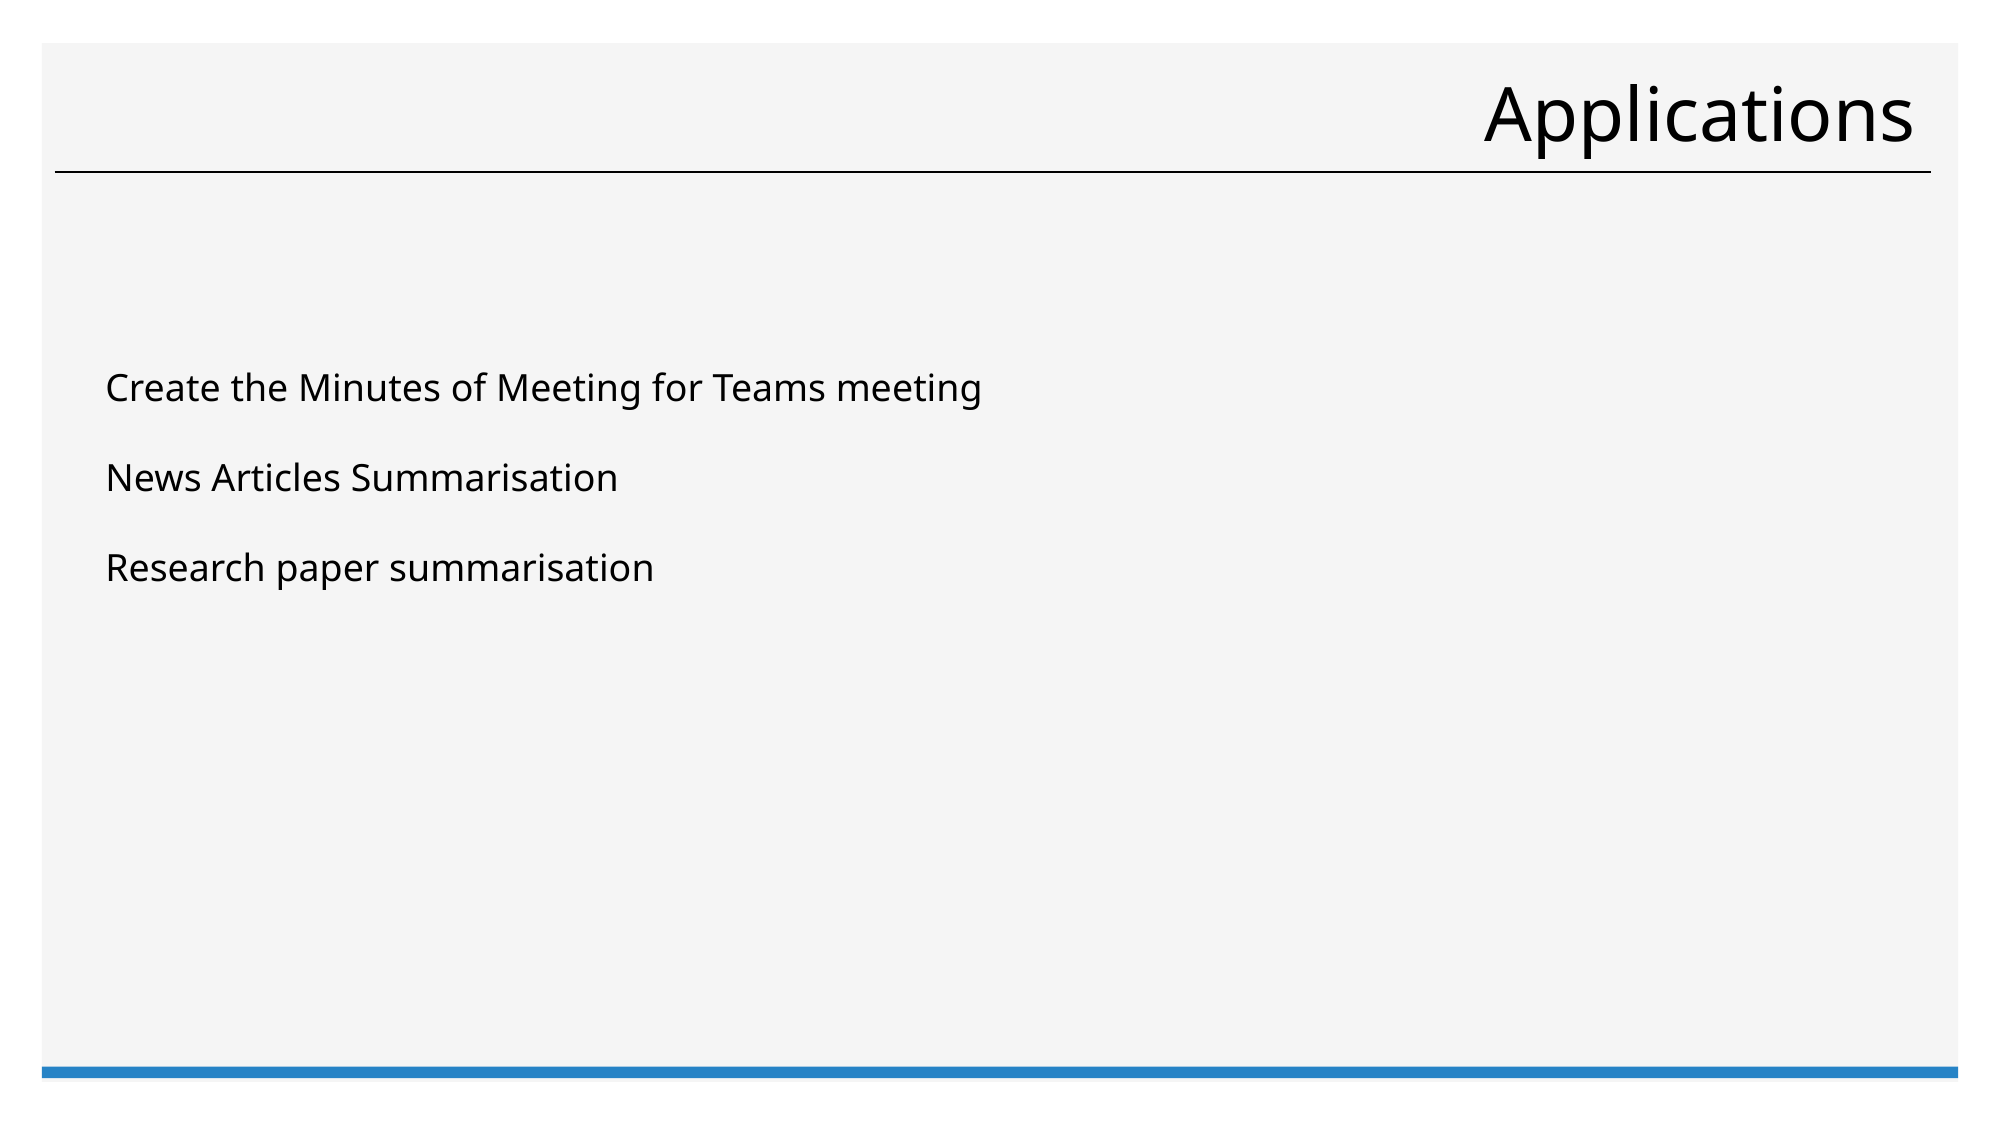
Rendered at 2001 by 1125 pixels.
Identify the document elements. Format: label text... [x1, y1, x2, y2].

text_box Create the Minutes of Meeting for Teams meeting News Articles Summarisation Research paper summarisation [90, 356, 999, 687]
title Applications [555, 62, 1931, 173]
